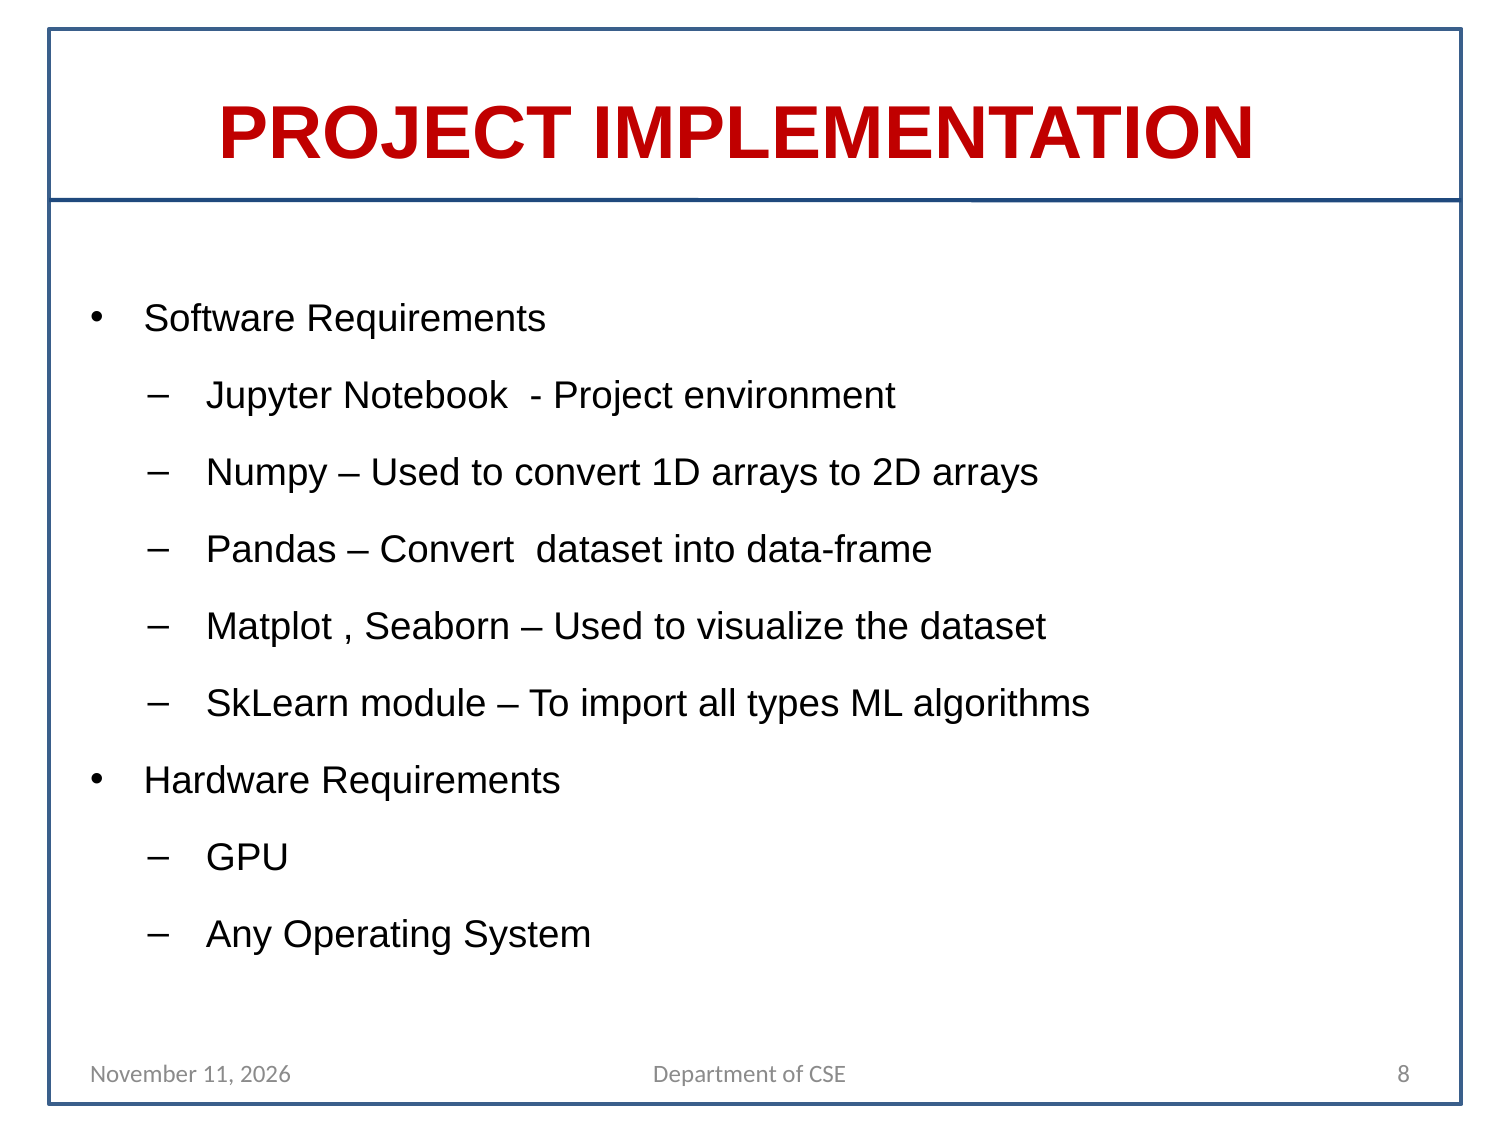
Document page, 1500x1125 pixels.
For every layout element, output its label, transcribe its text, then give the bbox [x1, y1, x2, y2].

title PROJECT IMPLEMENTATION [62, 75, 1413, 183]
footer Department of CSE [512, 1042, 988, 1103]
list Software Requirements Jupyter Notebook - Project environment Numpy – Used to convert 1D arrays to 2D arrays Pandas – Convert dataset into data-frame Matplot , Seaborn – Used to visualize the dataset SkLearn module – To import all types ML algorithms Hardware Requirements GPU Any Operating System [75, 262, 1438, 963]
slide_number 8 [1074, 1042, 1425, 1103]
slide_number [75, 1042, 425, 1103]
